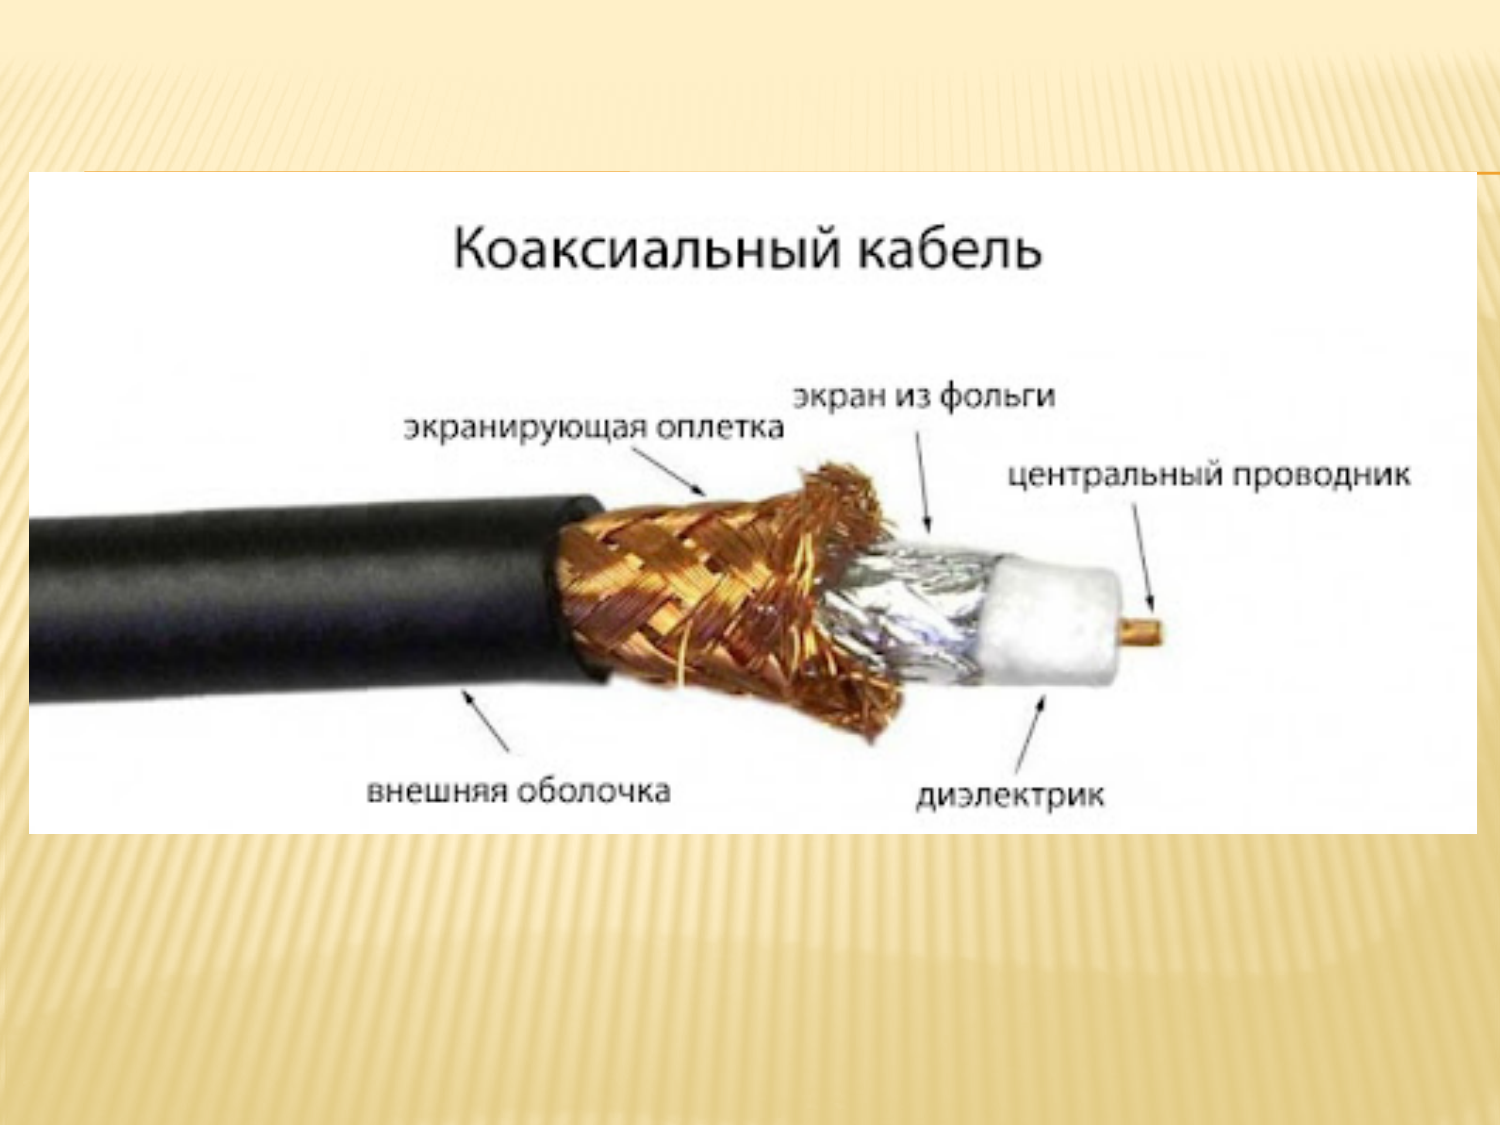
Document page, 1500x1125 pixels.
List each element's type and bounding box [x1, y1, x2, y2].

list [29, 172, 1477, 835]
